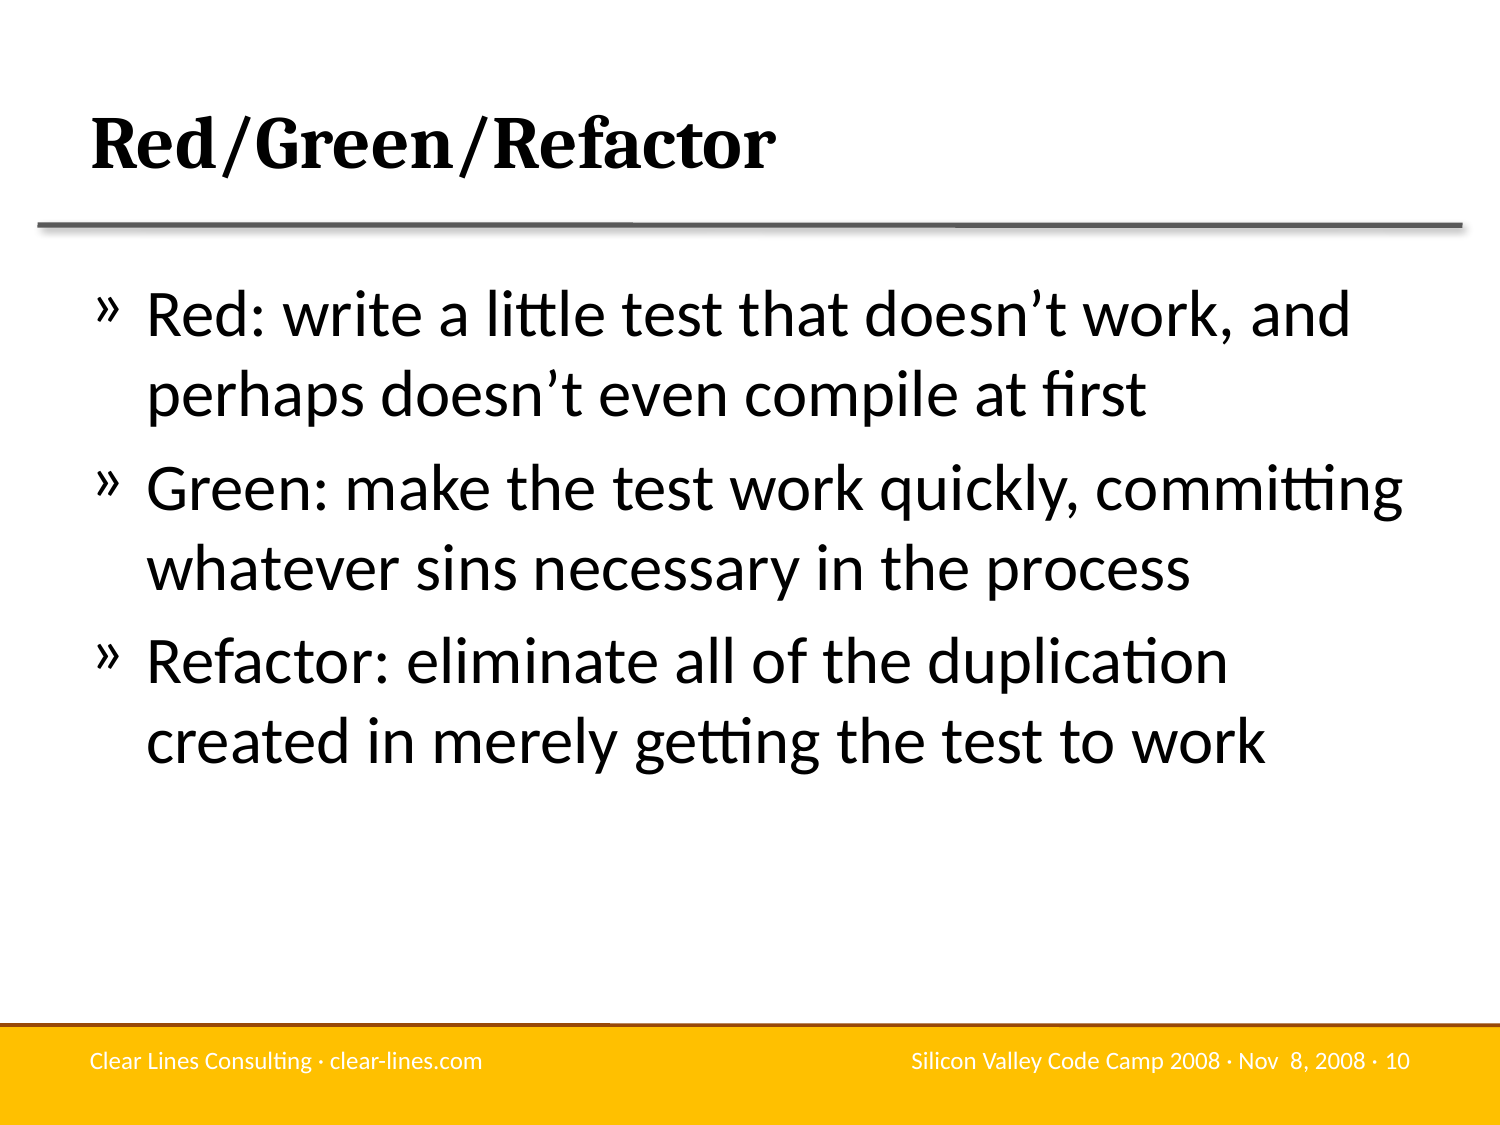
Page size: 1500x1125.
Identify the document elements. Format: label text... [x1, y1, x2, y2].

title Red/Green/Refactor [75, 45, 1425, 233]
list Red: write a little test that doesn’t work, and perhaps doesn’t even compile at first Green: make the test work quickly, committing whatever sins necessary in the process Refactor: eliminate all of the duplication created in merely getting the test to work [75, 262, 1425, 1005]
